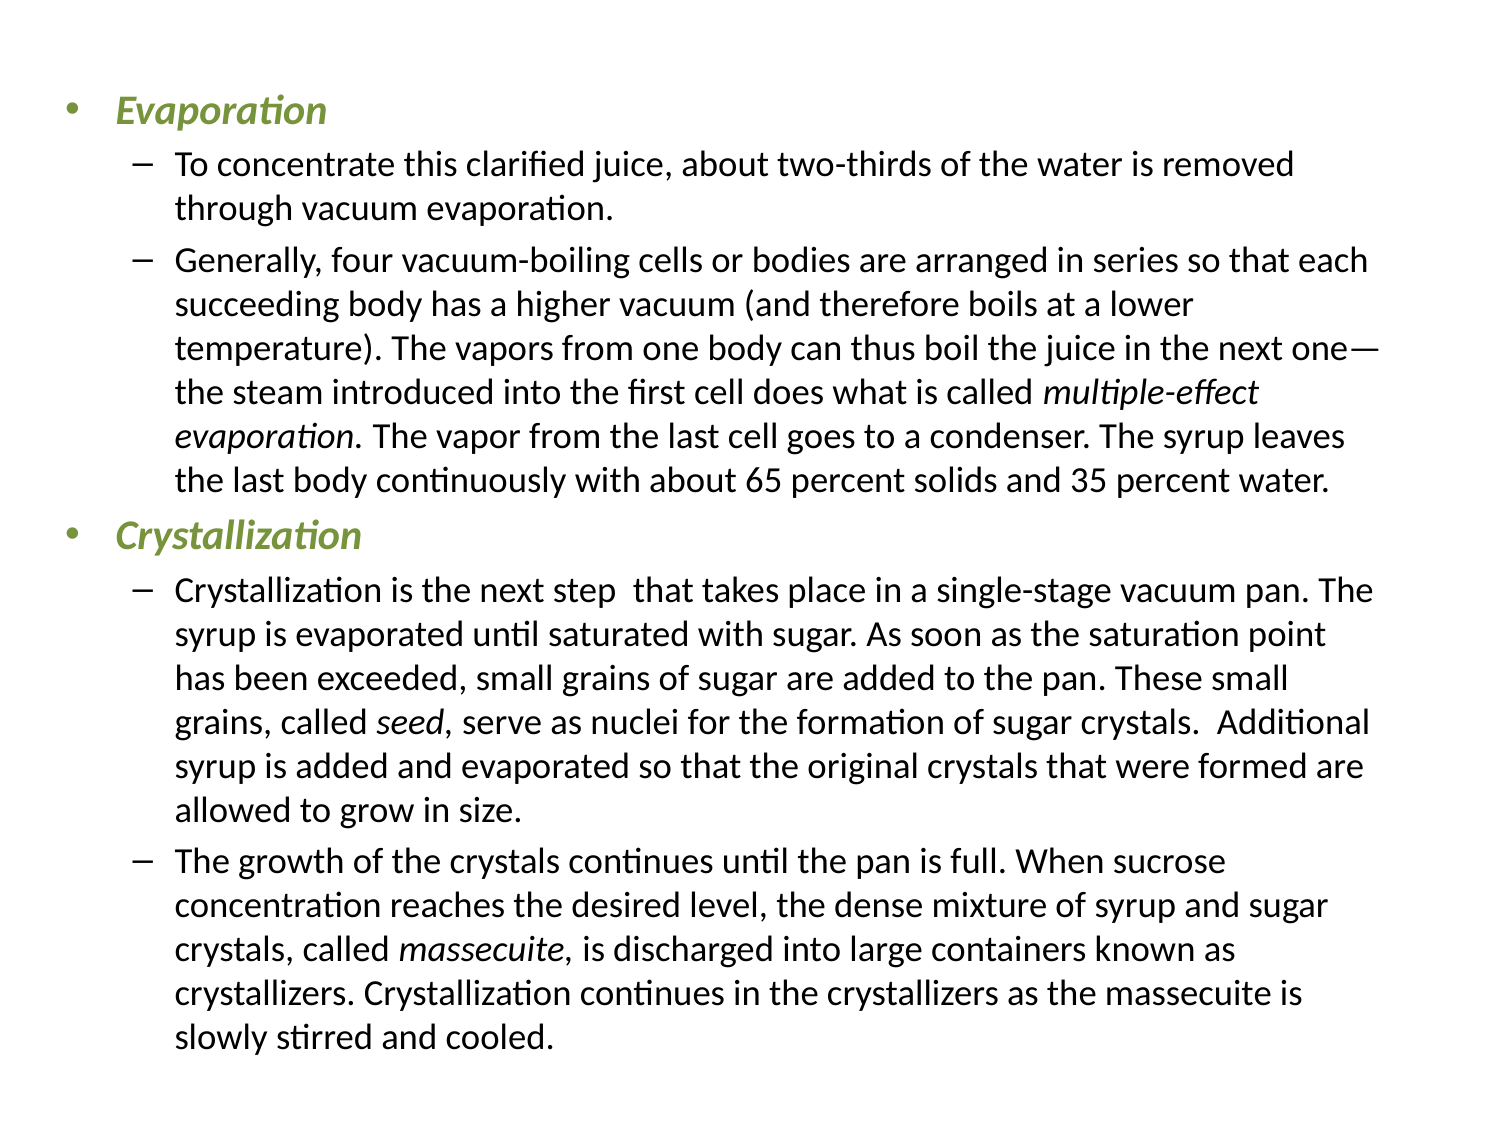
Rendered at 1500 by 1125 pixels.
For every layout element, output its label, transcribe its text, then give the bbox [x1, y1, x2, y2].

list Evaporation To concentrate this clarified juice, about two-thirds of the water is removed through vacuum evaporation. Generally, four vacuum-boiling cells or bodies are arranged in series so that each succeeding body has a higher vacuum (and therefore boils at a lower temperature). The vapors from one body can thus boil the juice in the next one—the steam introduced into the first cell does what is called multiple-effect evaporation. The vapor from the last cell goes to a condenser. The syrup leaves the last body continuously with about 65 percent solids and 35 percent water. Crystallization Crystallization is the next step that takes place in a single-stage vacuum pan. The syrup is evaporated until saturated with sugar. As soon as the saturation point has been exceeded, small grains of sugar are added to the pan. These small grains, called seed, serve as nuclei for the formation of sugar crystals. Additional syrup is added and evaporated so that the original crystals that were formed are allowed to grow in size. The growth of the crystals continues until the pan is full. When sucrose concentration reaches the desired level, the dense mixture of syrup and sugar crystals, called massecuite, is discharged into large containers known as crystallizers. Crystallization continues in the crystallizers as the massecuite is slowly stirred and cooled. [50, 75, 1400, 1075]
